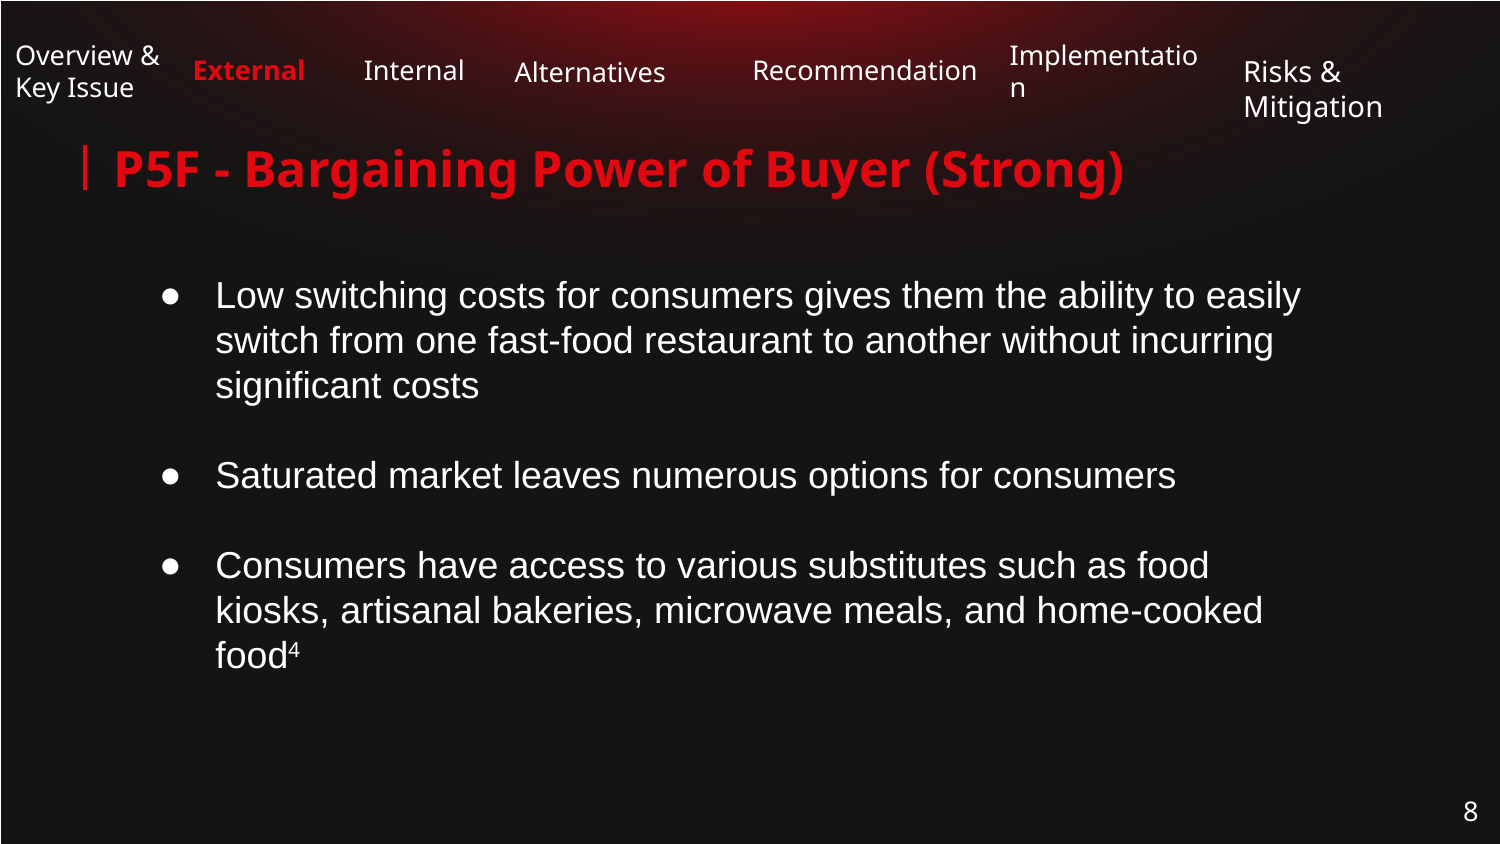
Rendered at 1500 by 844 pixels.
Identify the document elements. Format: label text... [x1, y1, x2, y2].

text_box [0, 43, 1057, 98]
text_box Implementation [1058, 44, 1216, 97]
title P5F - Bargaining Power of Buyer (Strong) [98, 120, 1436, 215]
text_box Low switching costs for consumers gives them the ability to easily switch from one fast-food restaurant to another without incurring significant costs Saturated market leaves numerous options for consumers Consumers have access to various substitutes such as food kiosks, artisanal bakeries, microwave meals, and home-cooked food4 [125, 247, 1333, 701]
picture [2, 2, 1500, 844]
slide_number ‹#› [1403, 779, 1494, 844]
text_box Risks & Mitigation [1228, 37, 1500, 138]
